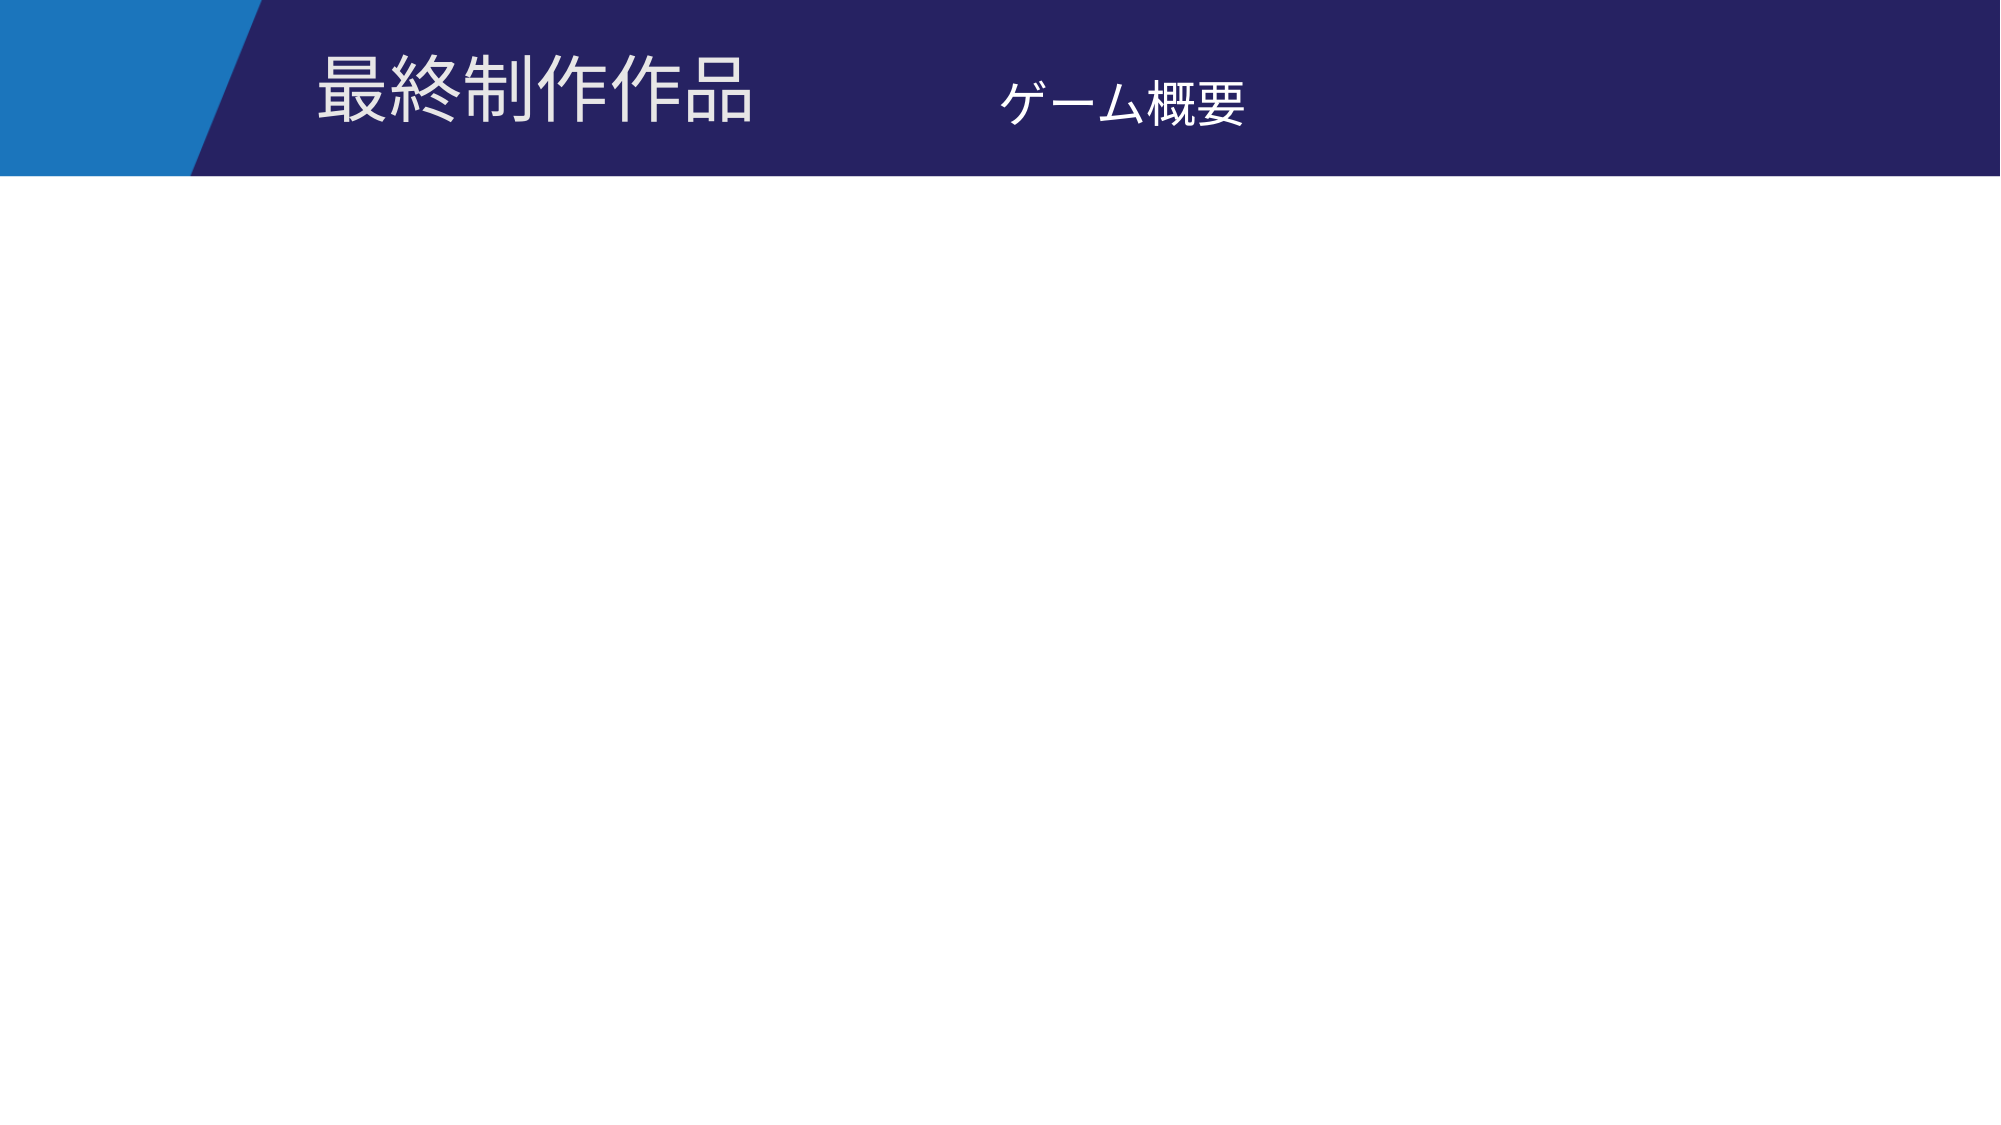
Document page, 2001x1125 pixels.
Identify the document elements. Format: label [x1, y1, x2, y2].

list [0, 0, 2000, 1125]
